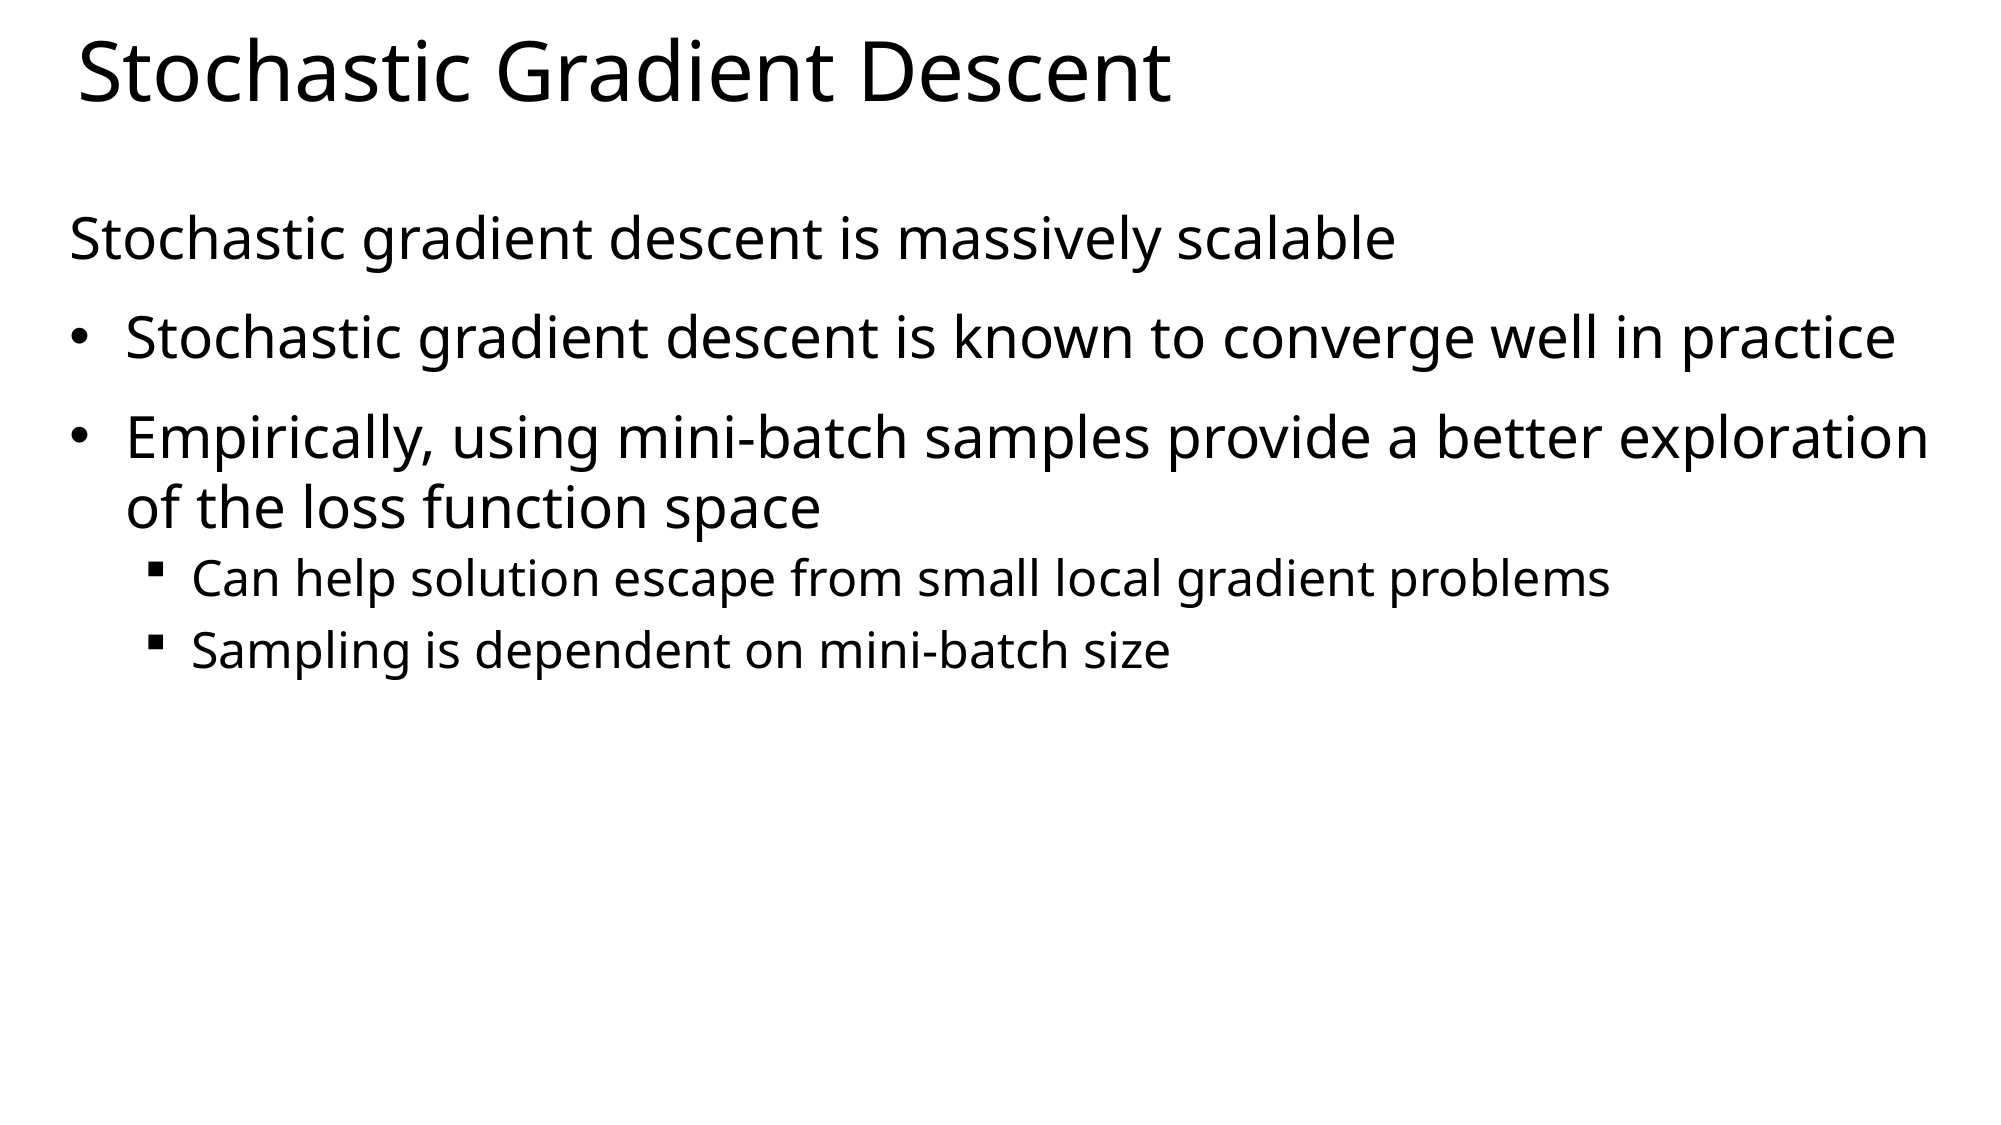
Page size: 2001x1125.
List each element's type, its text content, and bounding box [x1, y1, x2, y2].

list Stochastic gradient descent is massively scalable Stochastic gradient descent is known to converge well in practice Empirically, using mini-batch samples provide a better exploration of the loss function space Can help solution escape from small local gradient problems Sampling is dependent on mini-batch size [54, 194, 1946, 951]
title Stochastic Gradient Descent [62, 29, 1953, 139]
